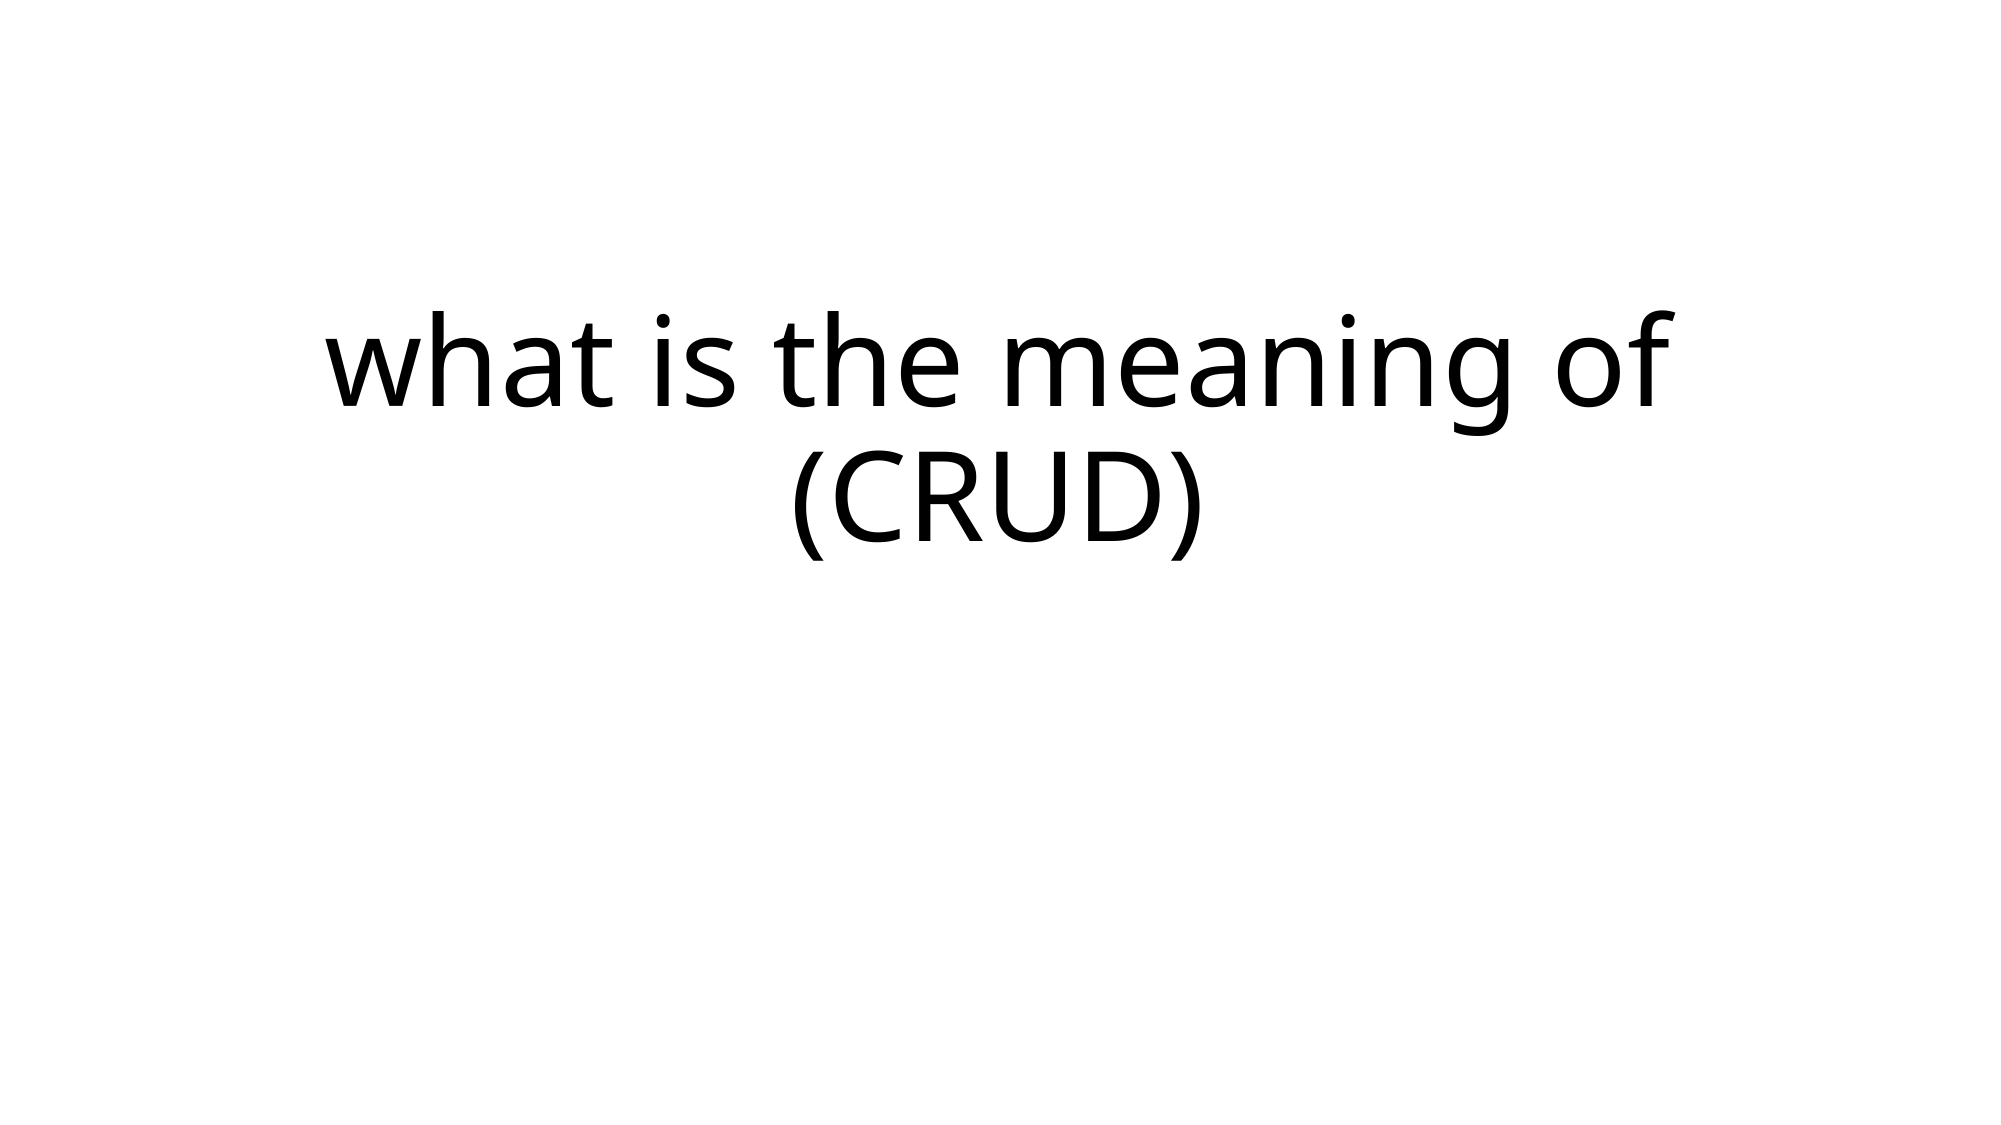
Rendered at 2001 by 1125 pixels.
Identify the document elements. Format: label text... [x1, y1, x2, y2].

title what is the meaning of (CRUD) [194, 184, 1802, 576]
